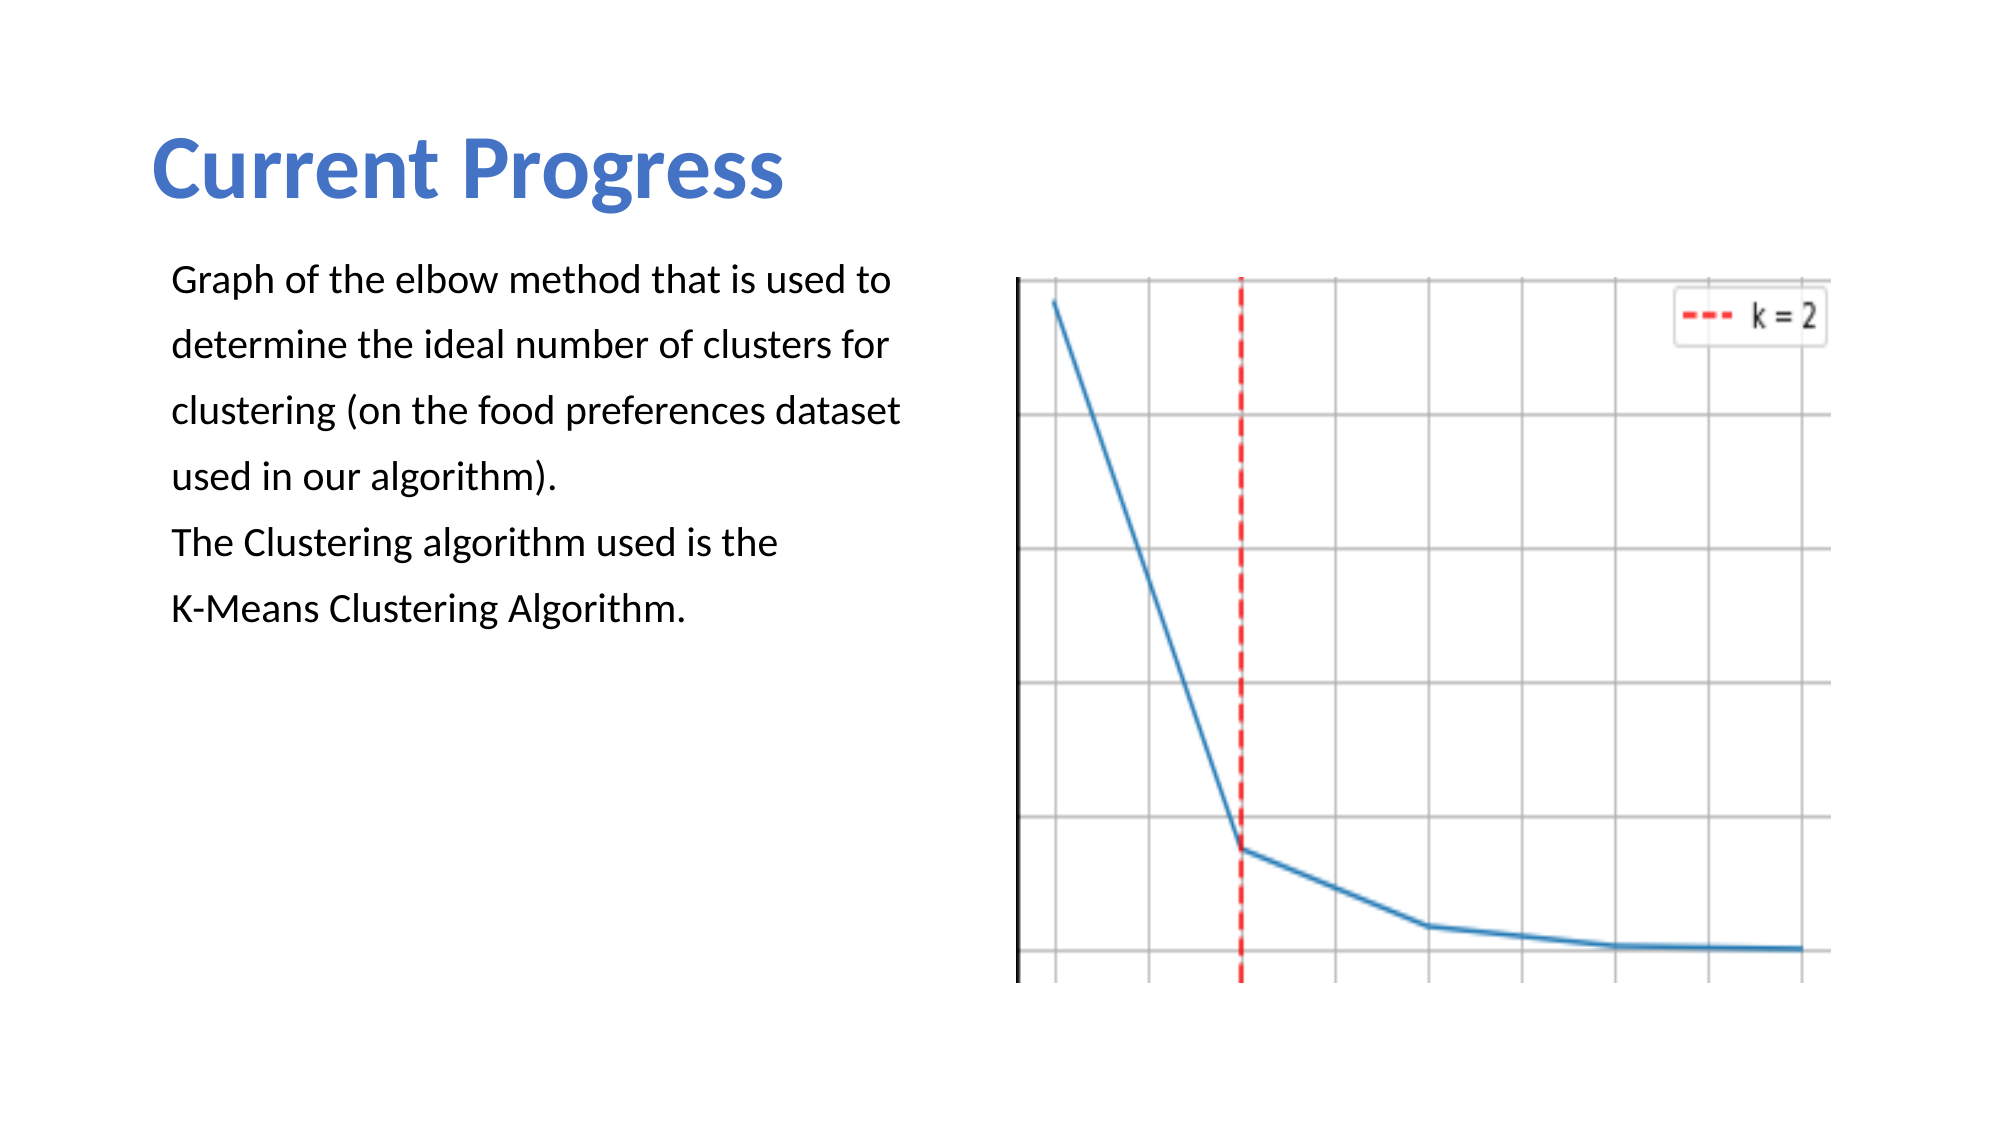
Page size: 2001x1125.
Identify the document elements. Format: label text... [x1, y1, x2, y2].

list Graph of the elbow method that is used to determine the ideal number of clusters for clustering (on the food preferences dataset used in our algorithm). The Clustering algorithm used is the K-Means Clustering Algorithm. [137, 249, 1863, 1014]
picture [1016, 277, 1831, 983]
title Current Progress [137, 59, 1863, 249]
